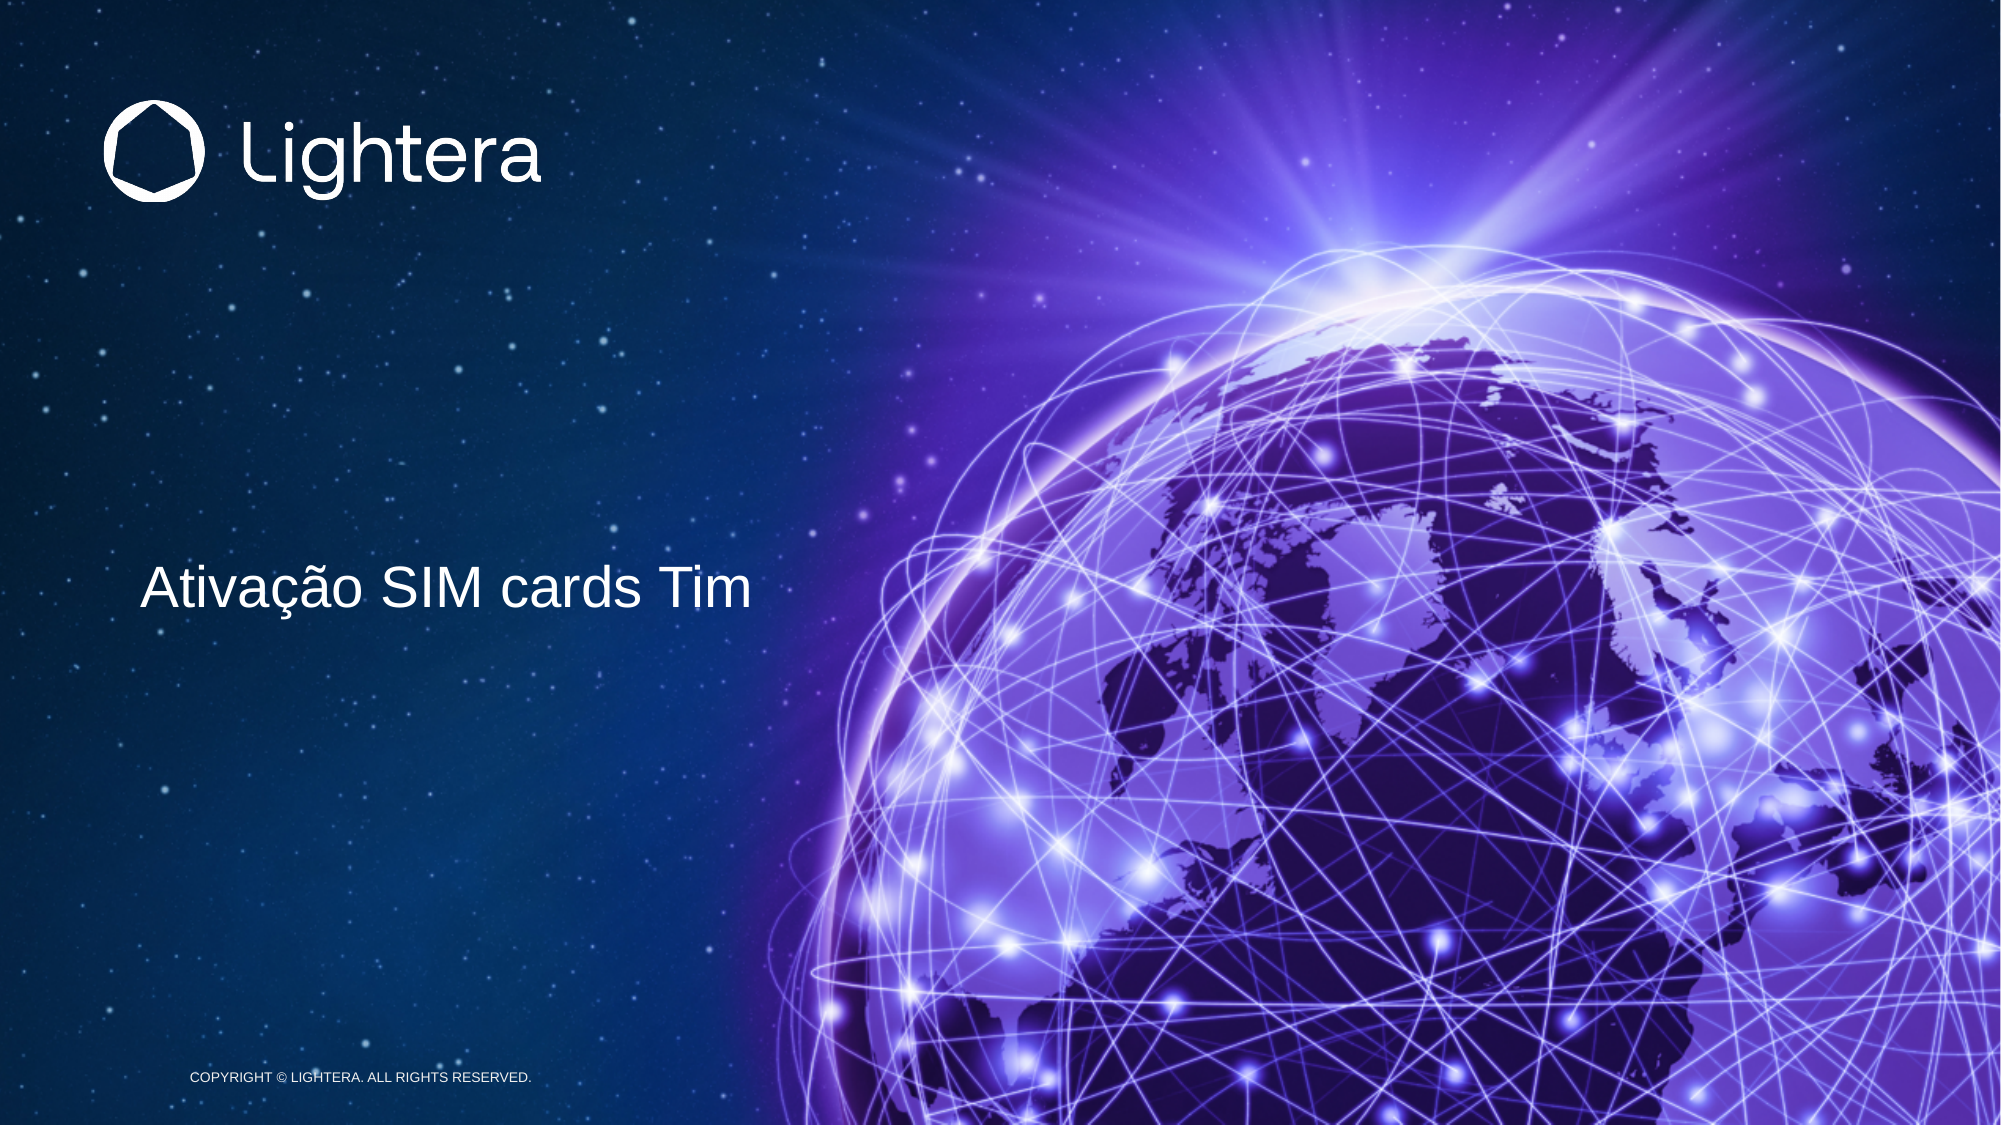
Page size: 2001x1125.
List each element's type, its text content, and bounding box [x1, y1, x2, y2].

picture [0, 0, 2001, 1125]
text_box Ativação SIM cards Tim [140, 562, 761, 619]
